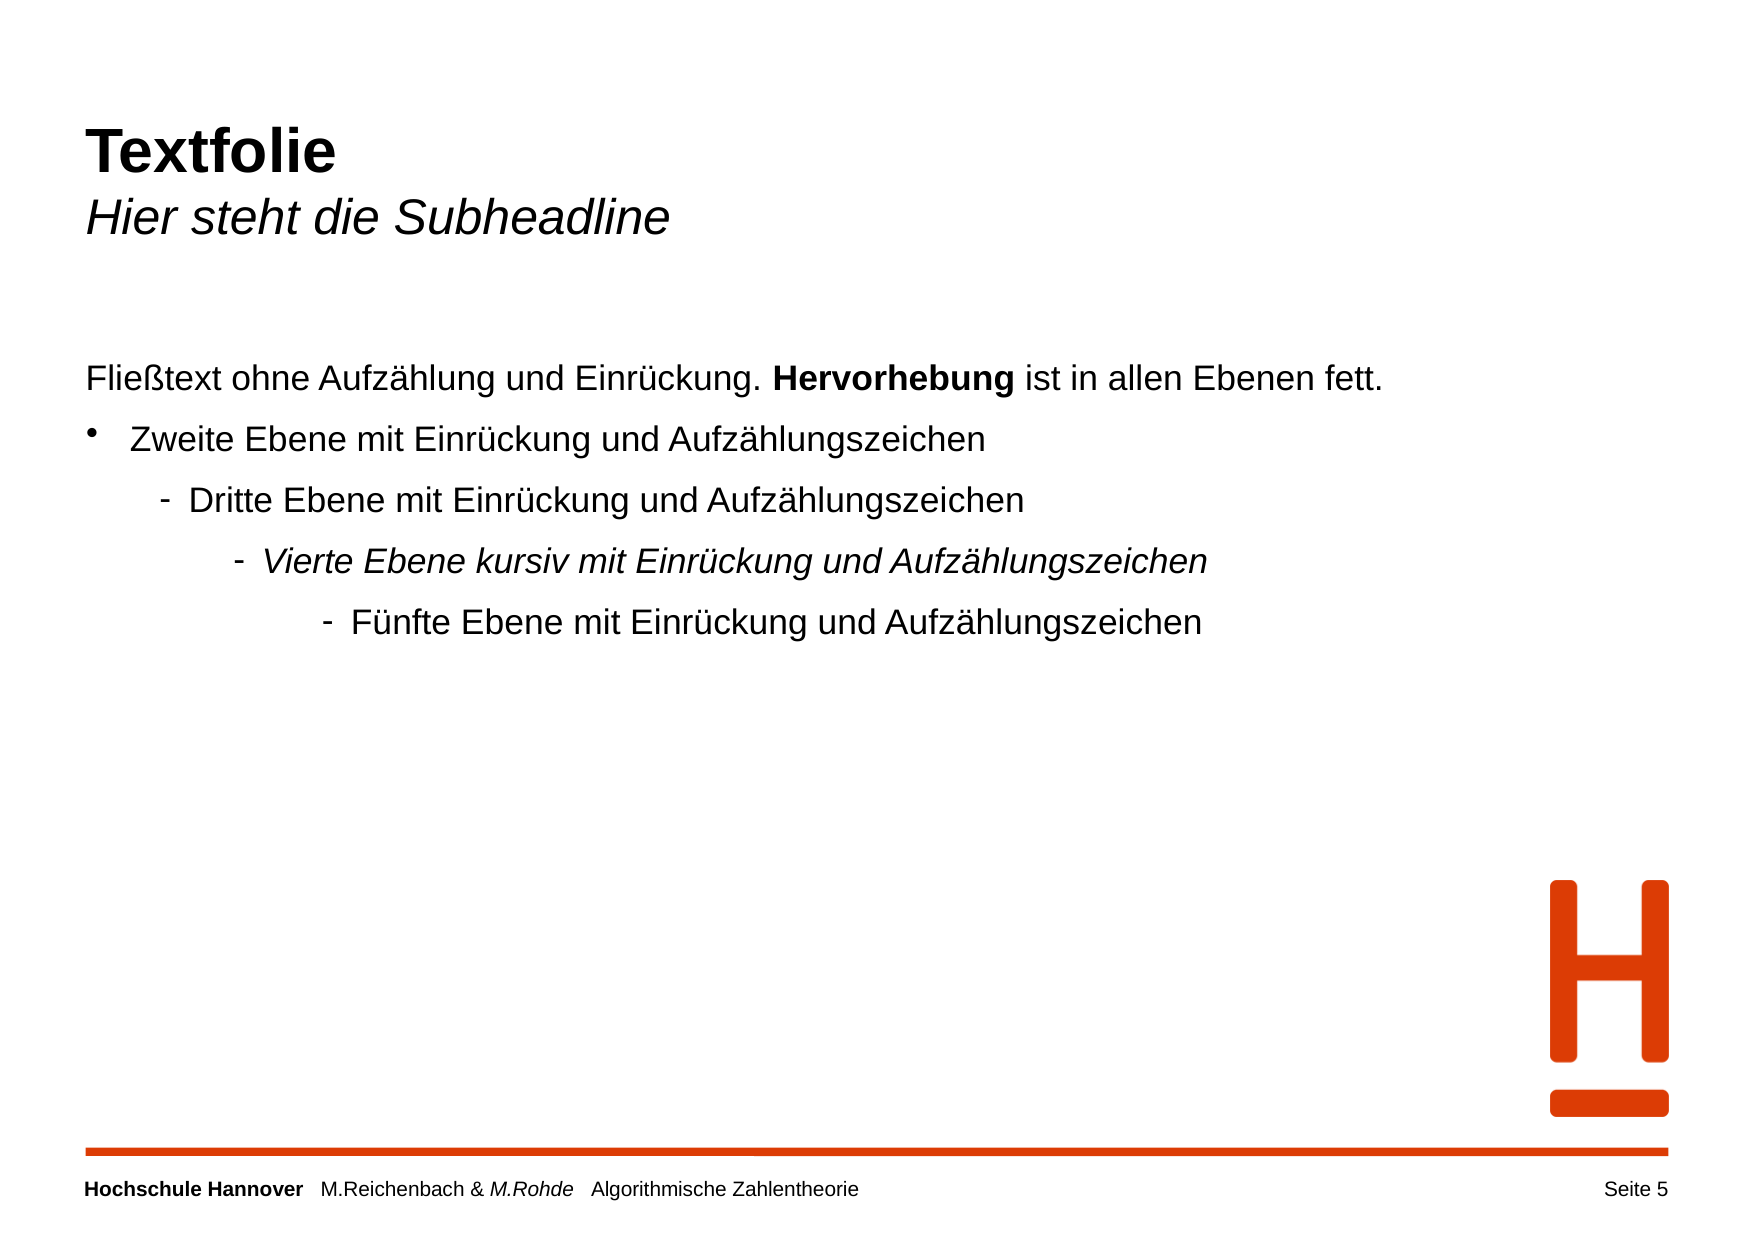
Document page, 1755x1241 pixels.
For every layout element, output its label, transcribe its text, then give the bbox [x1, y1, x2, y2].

slide_number Seite 5 [1467, 1175, 1669, 1213]
title Textfolie Hier steht die Subheadline [85, 110, 1669, 266]
picture [1550, 880, 1669, 1117]
list Fließtext ohne Aufzählung und Einrückung. Hervorhebung ist in allen Ebenen fett. Zweite Ebene mit Einrückung und Aufzählungszeichen Dritte Ebene mit Einrückung und Aufzählungszeichen Vierte Ebene kursiv mit Einrückung und Aufzählungszeichen Fünfte Ebene mit Einrückung und Aufzählungszeichen [85, 350, 1468, 1093]
